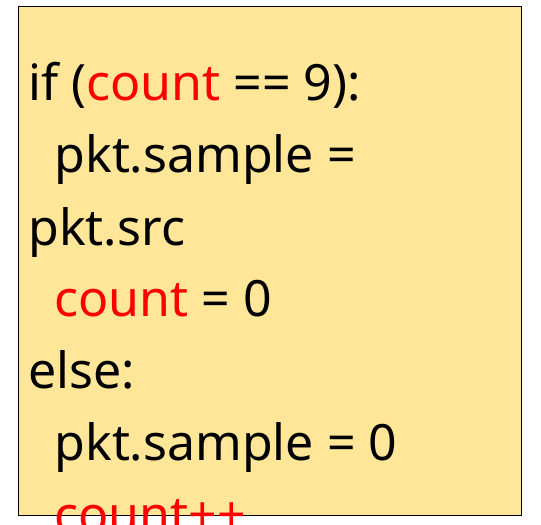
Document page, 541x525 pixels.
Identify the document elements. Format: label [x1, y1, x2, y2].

text_box [13, 6, 541, 516]
